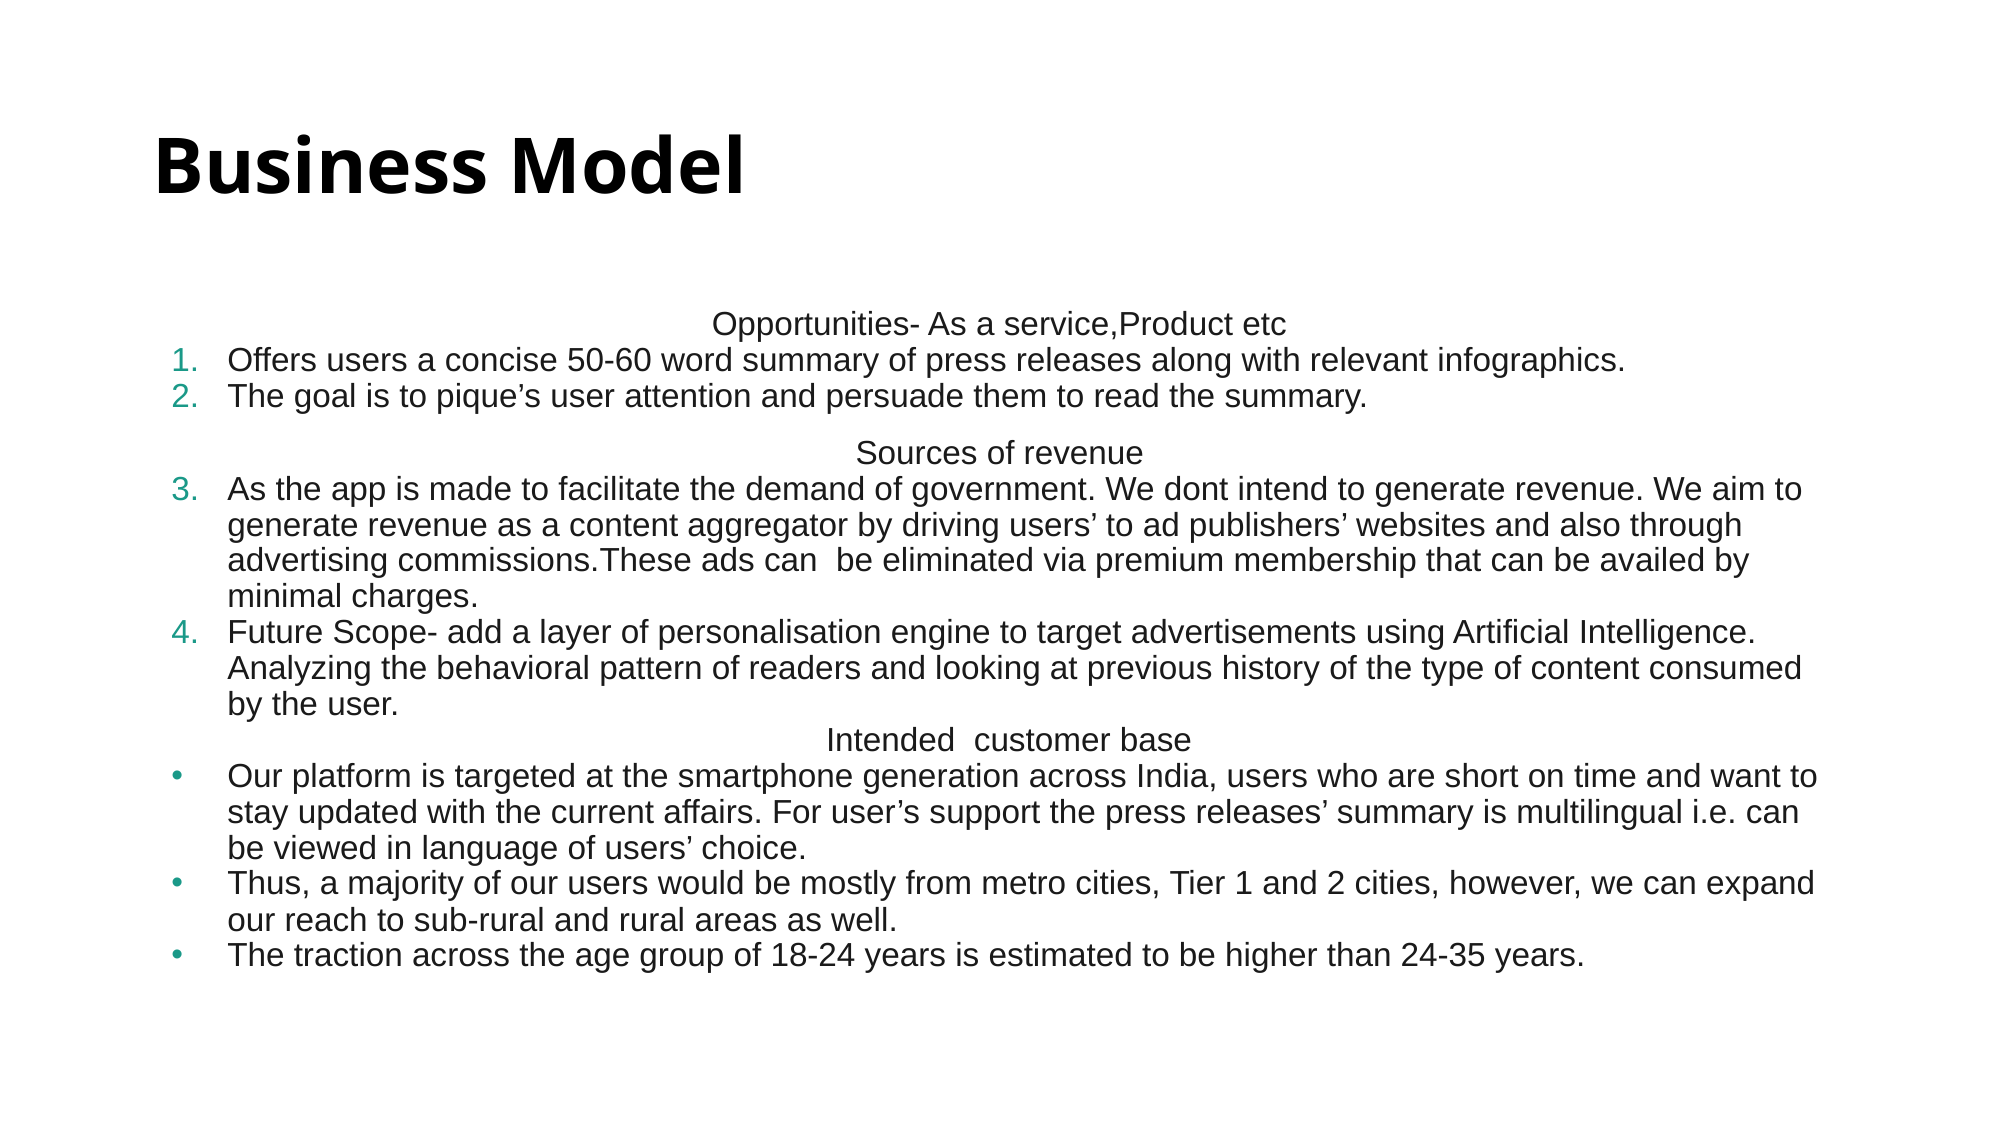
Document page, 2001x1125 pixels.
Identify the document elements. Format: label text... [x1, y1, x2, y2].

title Business Model [137, 59, 1863, 278]
list Opportunities- As a service,Product etc Offers users a concise 50-60 word summary of press releases along with relevant infographics. The goal is to pique’s user attention and persuade them to read the summary. Sources of revenue As the app is made to facilitate the demand of government. We dont intend to generate revenue. We aim to generate revenue as a content aggregator by driving users’ to ad publishers’ websites and also through advertising commissions.These ads can be eliminated via premium membership that can be availed by minimal charges. Future Scope- add a layer of personalisation engine to target advertisements using Artificial Intelligence. Analyzing the behavioral pattern of readers and looking at previous history of the type of content consumed by the user. Intended customer base Our platform is targeted at the smartphone generation across India, users who are short on time and want to stay updated with the current affairs. For user’s support the press releases’ summary is multilingual i.e. can be viewed in language of users’ choice. Thus, a majority of our users would be mostly from metro cities, Tier 1 and 2 cities, however, we can expand our reach to sub-rural and rural areas as well. The traction across the age group of 18-24 years is estimated to be higher than 24-35 years. [137, 299, 1863, 1014]
